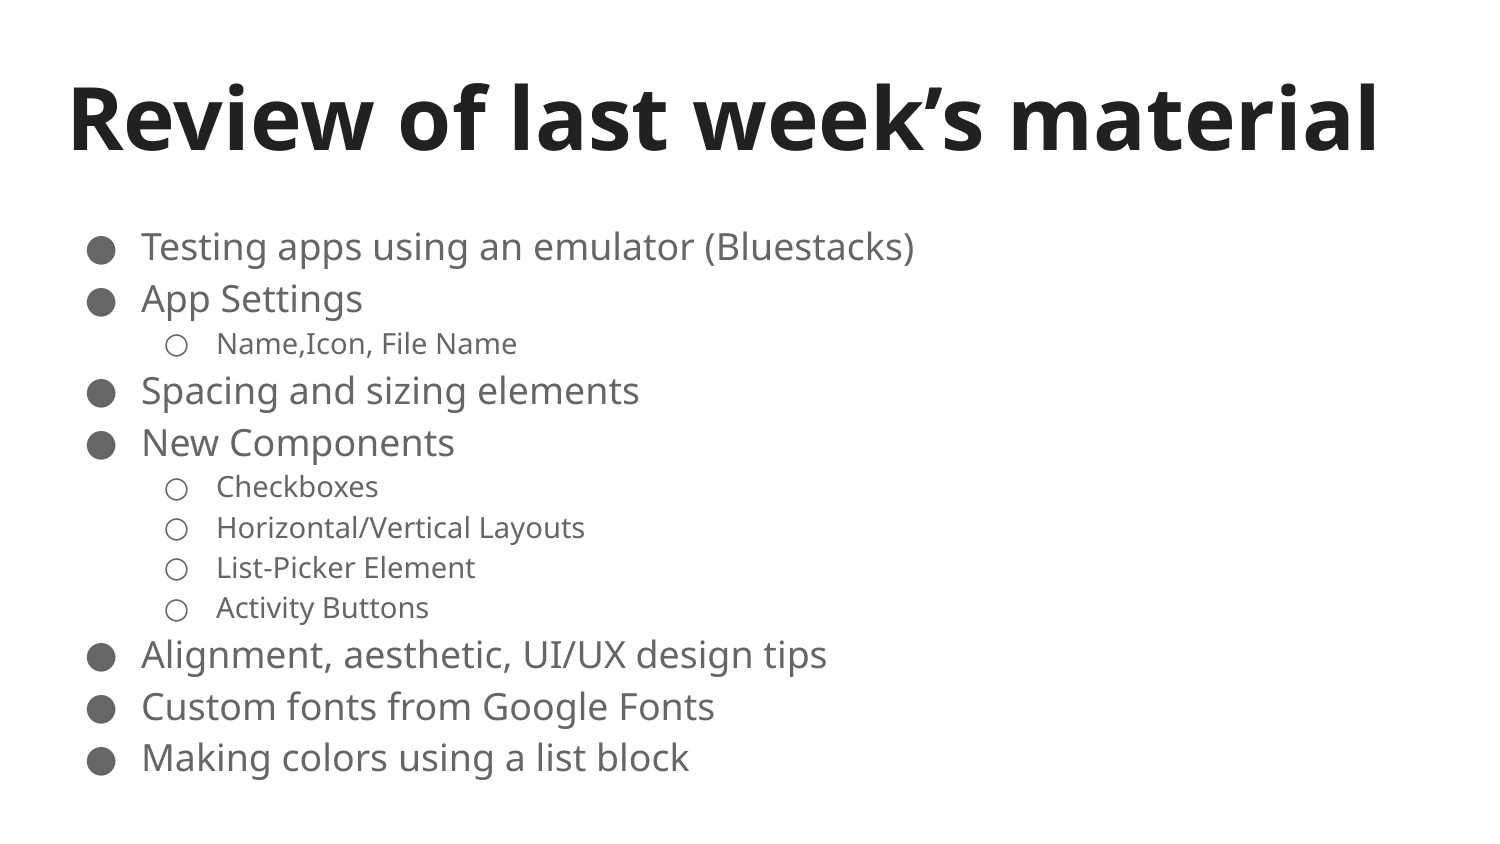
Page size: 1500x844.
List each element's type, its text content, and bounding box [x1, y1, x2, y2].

title Review of last week’s material [51, 48, 1449, 180]
list Testing apps using an emulator (Bluestacks) App Settings Name,Icon, File Name Spacing and sizing elements New Components Checkboxes Horizontal/Vertical Layouts List-Picker Element Activity Buttons Alignment, aesthetic, UI/UX design tips Custom fonts from Google Fonts Making colors using a list block [51, 201, 1449, 803]
